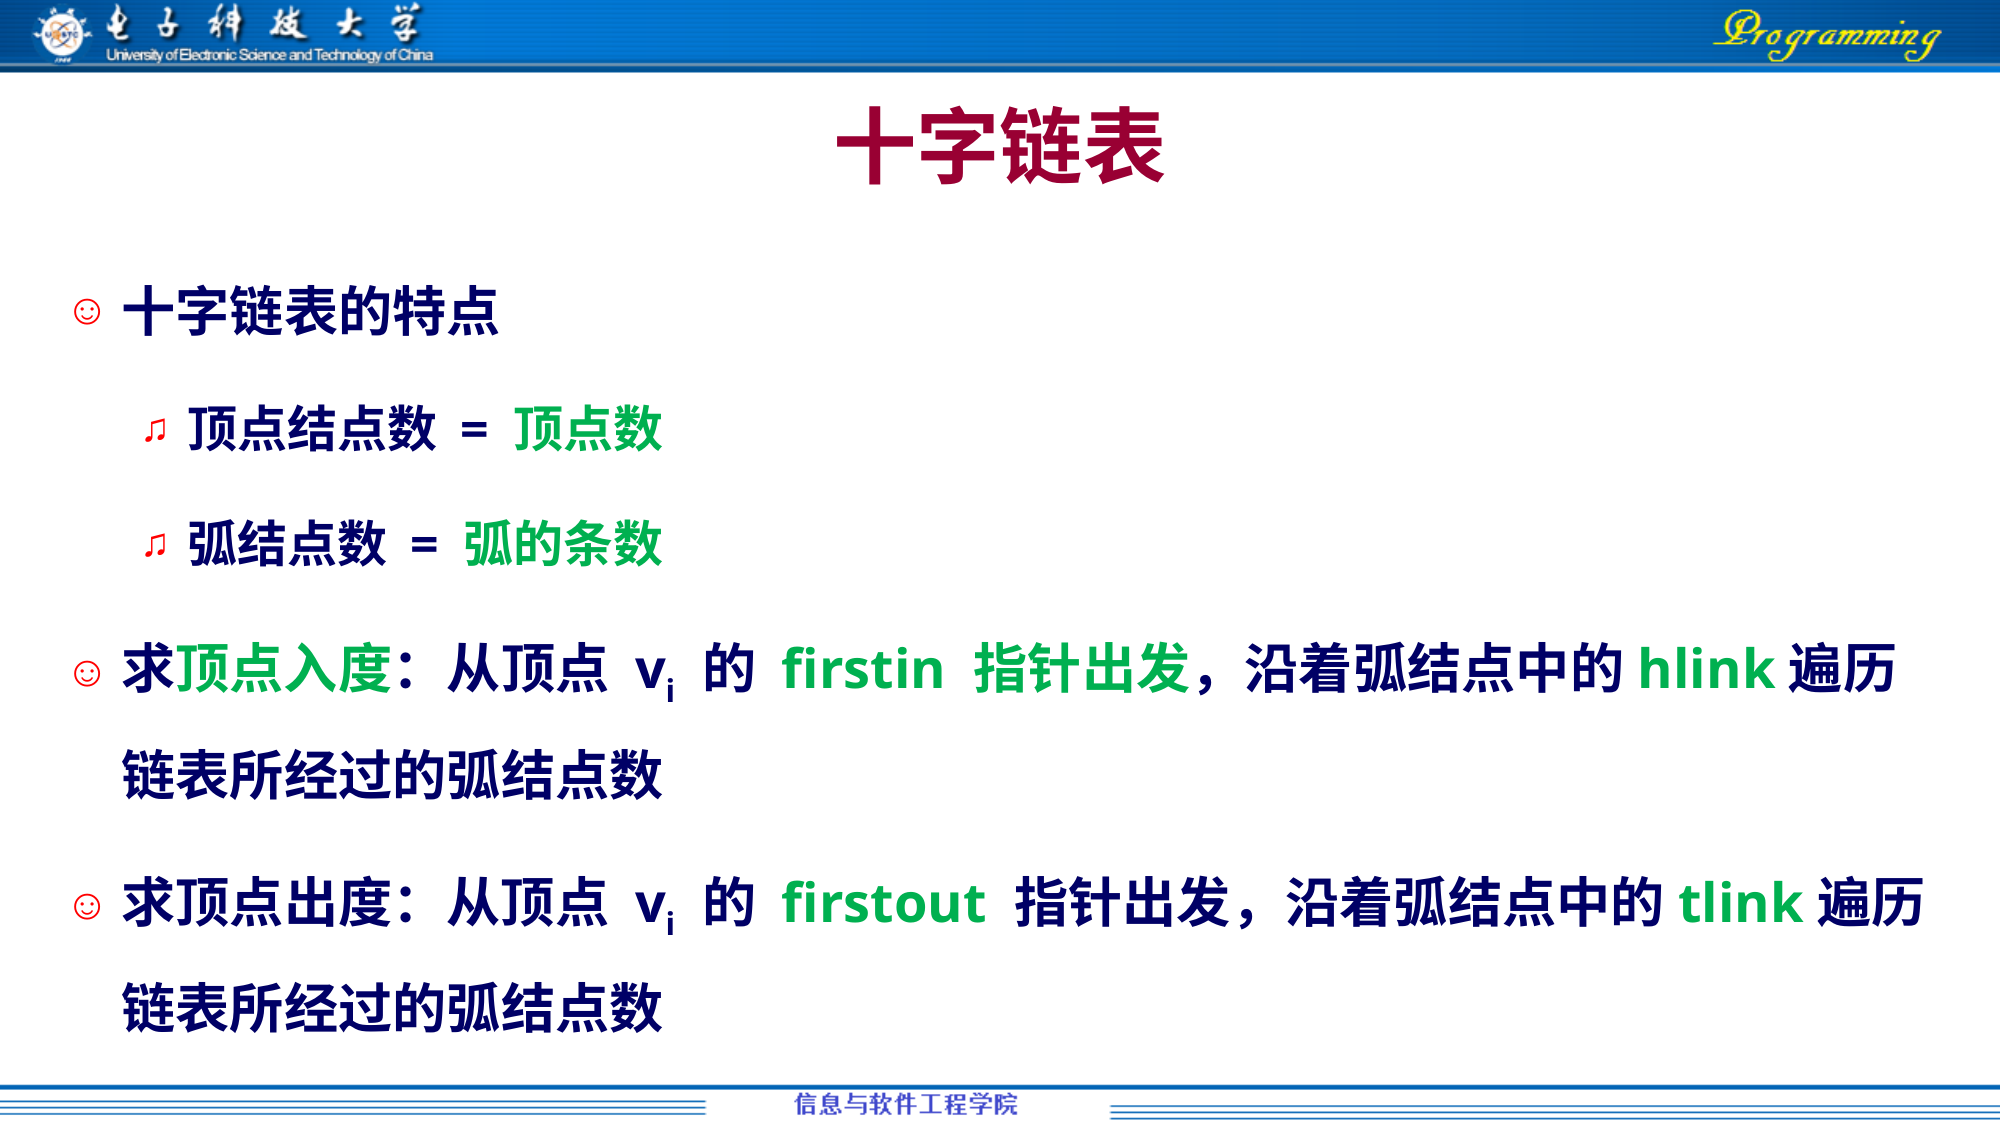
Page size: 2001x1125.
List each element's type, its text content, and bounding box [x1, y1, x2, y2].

title 十字链表 [150, 87, 1850, 200]
picture [0, 0, 2000, 1125]
list 十字链表的特点 顶点结点数 = 顶点数 弧结点数 = 弧的条数 求顶点入度：从顶点 vi 的 firstin 指针出发，沿着弧结点中的hlink遍历链表所经过的弧结点数 求顶点出度：从顶点 vi 的 firstout 指针出发，沿着弧结点中的tlink遍历链表所经过的弧结点数 [50, 237, 1950, 1075]
